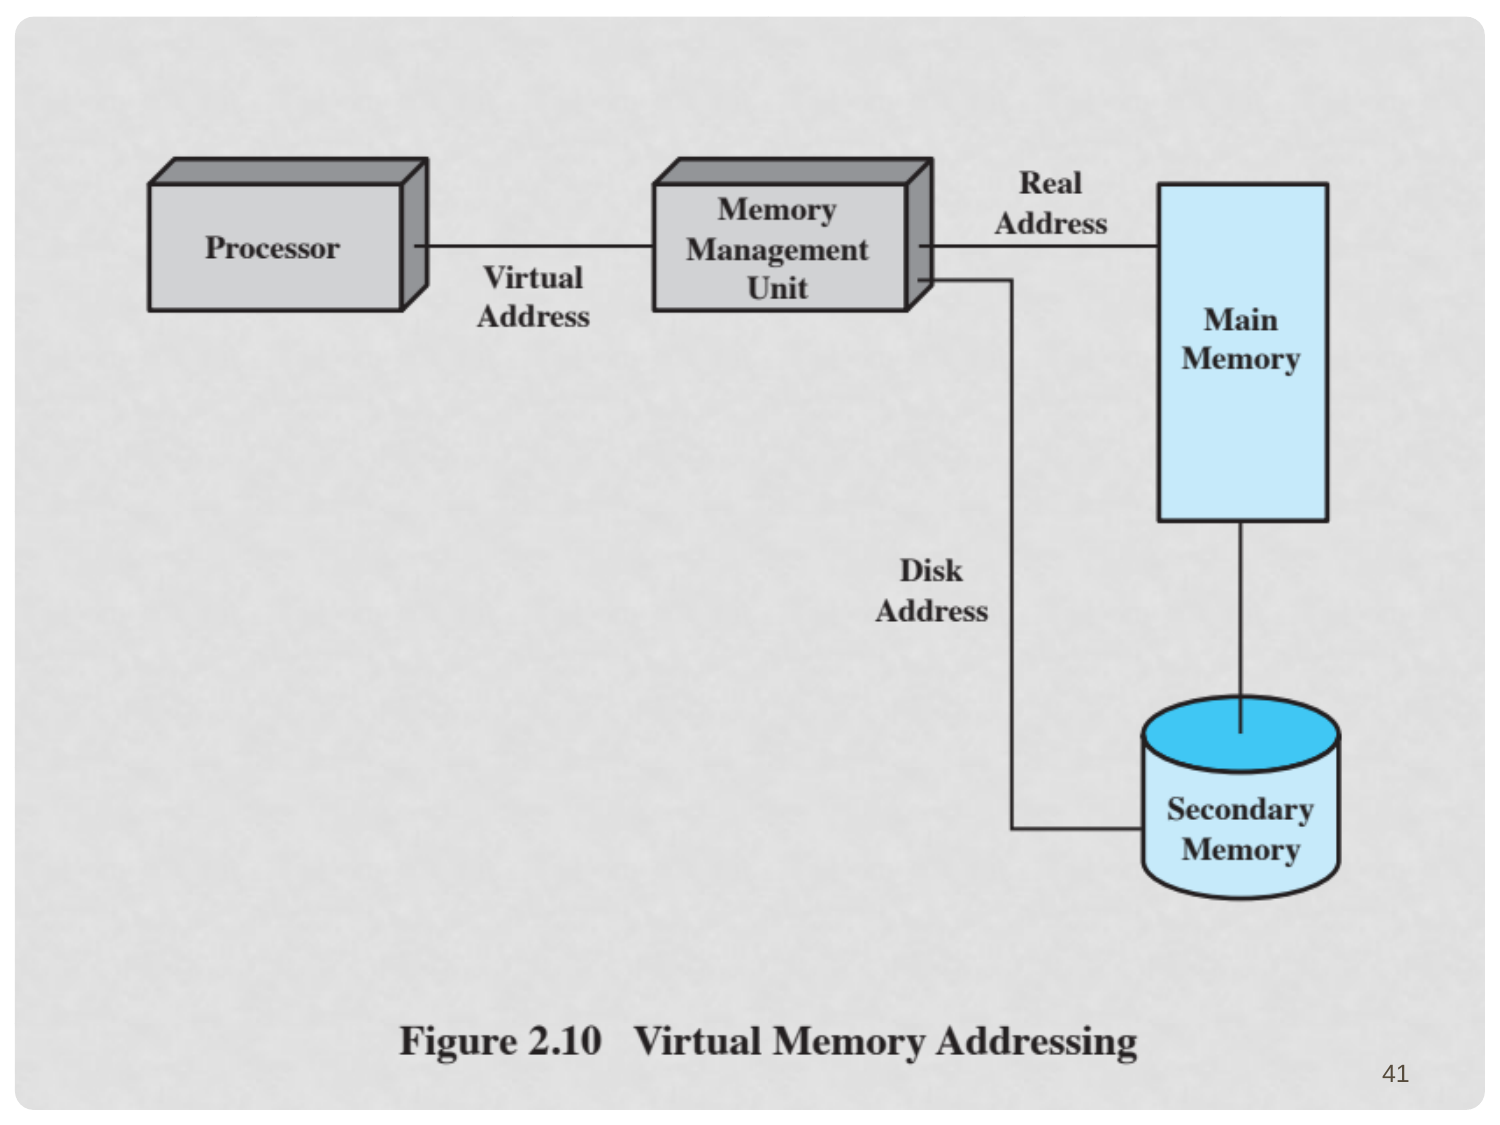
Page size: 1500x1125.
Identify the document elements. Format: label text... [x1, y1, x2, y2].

slide_number 41 [1074, 1042, 1425, 1103]
picture [124, 112, 1384, 1087]
